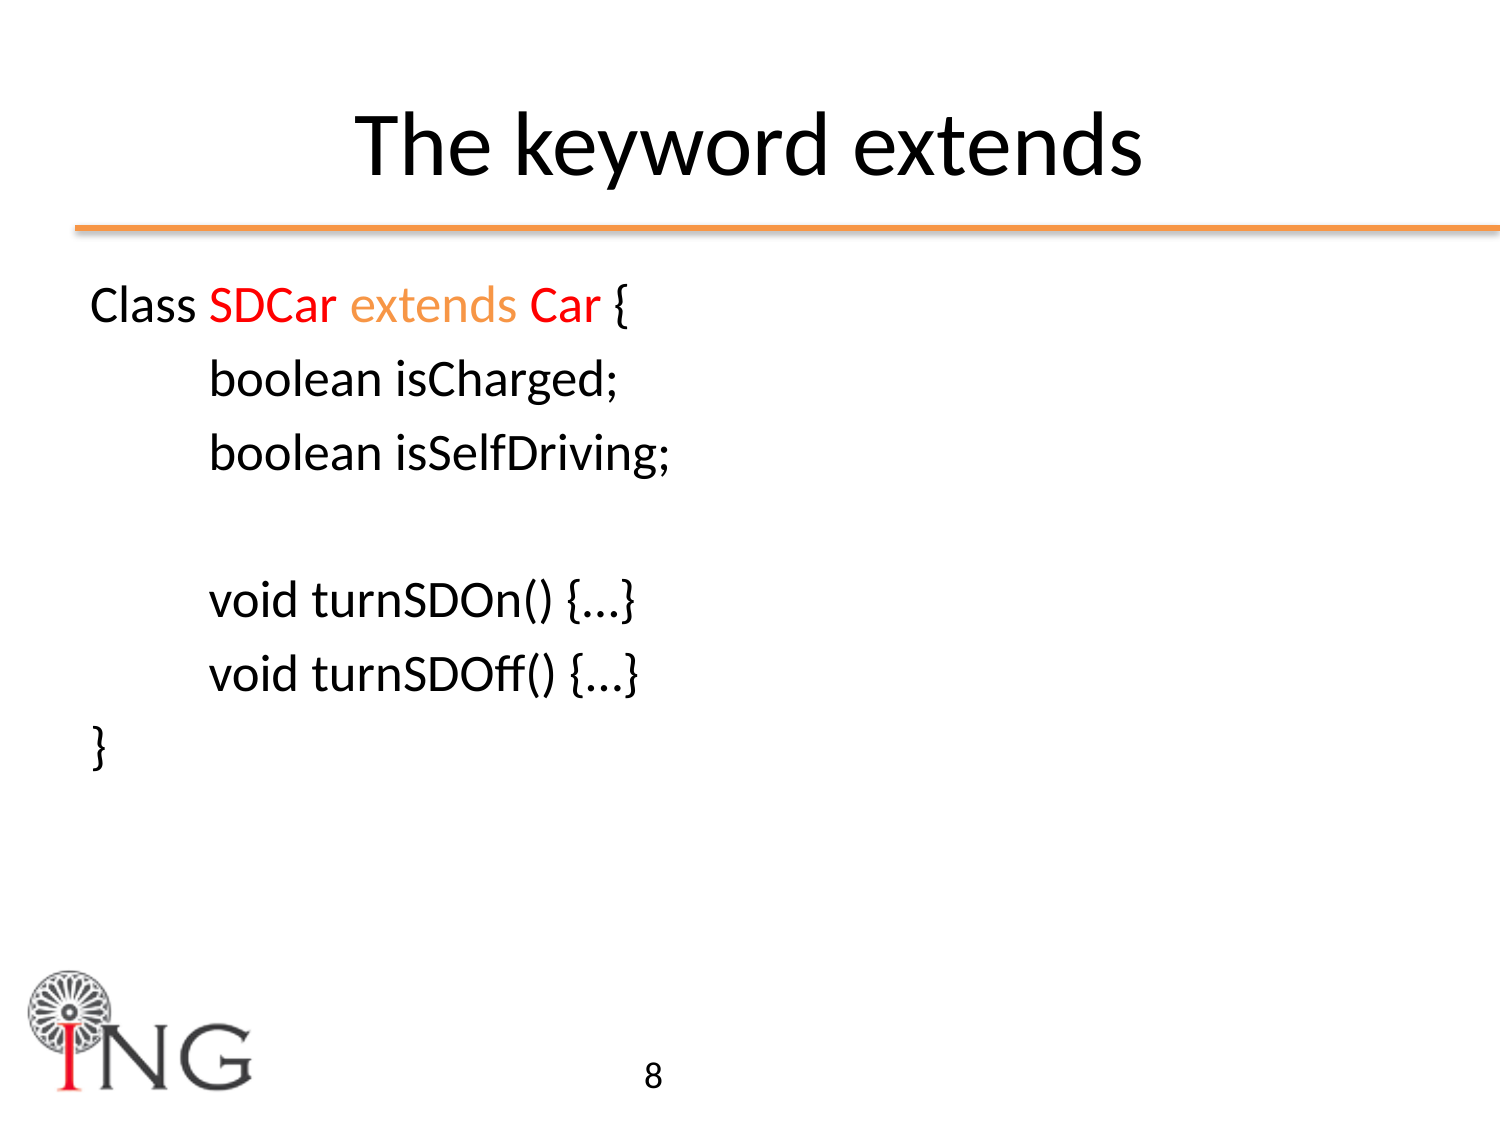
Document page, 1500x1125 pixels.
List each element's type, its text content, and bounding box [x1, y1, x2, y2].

picture [3, 948, 281, 1124]
list Class SDCar extends Car { boolean isCharged; boolean isSelfDriving; void turnSDOn() {…} void turnSDOff() {…} } [75, 262, 1425, 1005]
slide_number 8 [629, 1043, 1425, 1104]
title The keyword extends [75, 45, 1425, 233]
